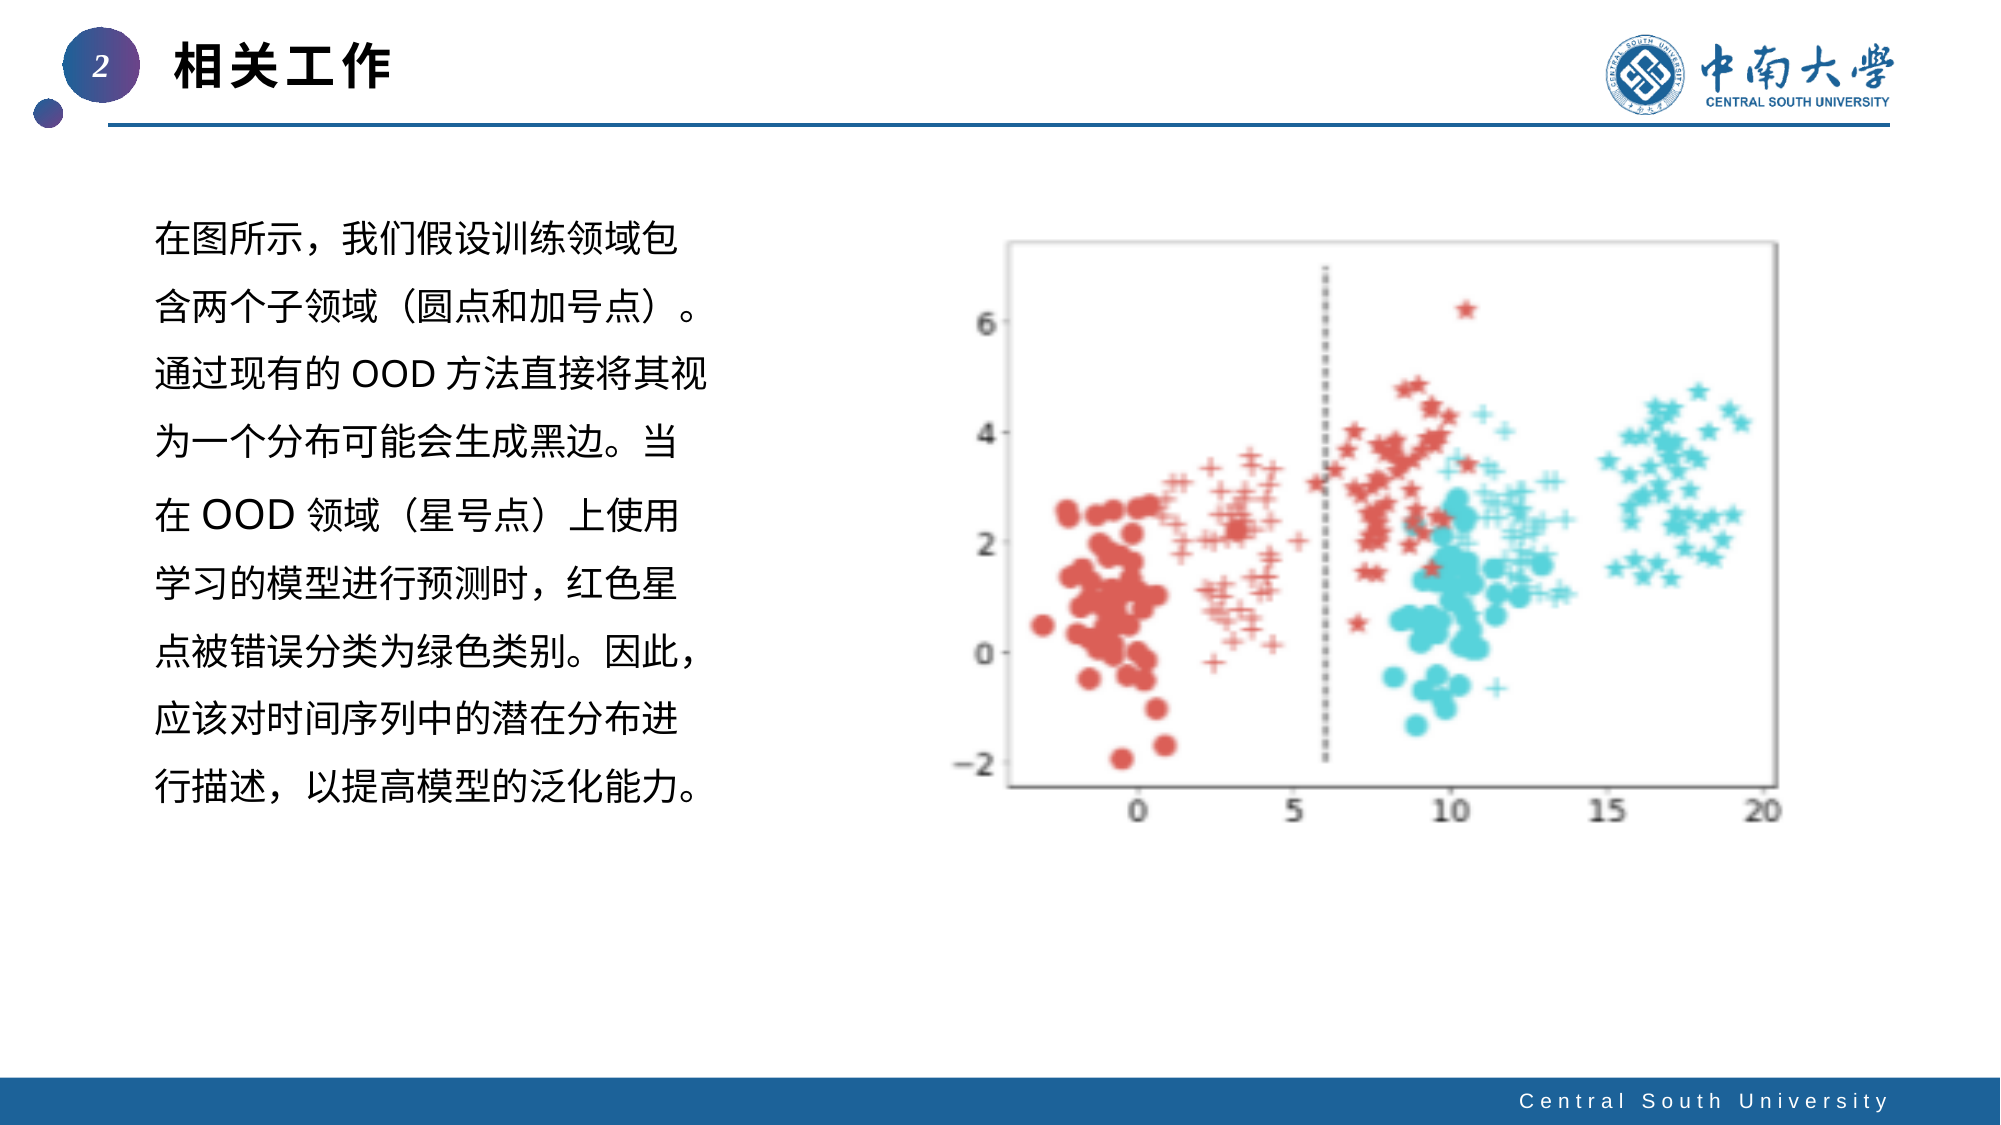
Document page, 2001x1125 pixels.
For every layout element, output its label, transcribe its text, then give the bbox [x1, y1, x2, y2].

picture [942, 226, 1795, 859]
text_box [0, 1077, 2000, 1125]
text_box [33, 26, 140, 128]
text_box 相关工作 [173, 15, 427, 103]
text_box 在图所示，我们假设训练领域包含两个子领域（圆点和加号点）。通过现有的OOD方法直接将其视为一个分布可能会生成黑边。当在OOD领域（星号点）上使用学习的模型进行预测时，红色星点被错误分类为绿色类别。因此，应该对时间序列中的潜在分布进行描述，以提高模型的泛化能力。 [139, 185, 724, 871]
text_box Central South University [1504, 1080, 1902, 1120]
picture [1595, 28, 1907, 121]
